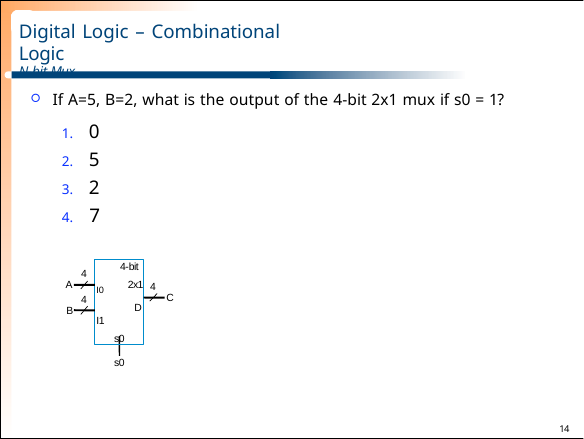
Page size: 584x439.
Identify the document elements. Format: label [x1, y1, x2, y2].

text_box [0, 0, 584, 439]
text_box [72, 280, 166, 316]
